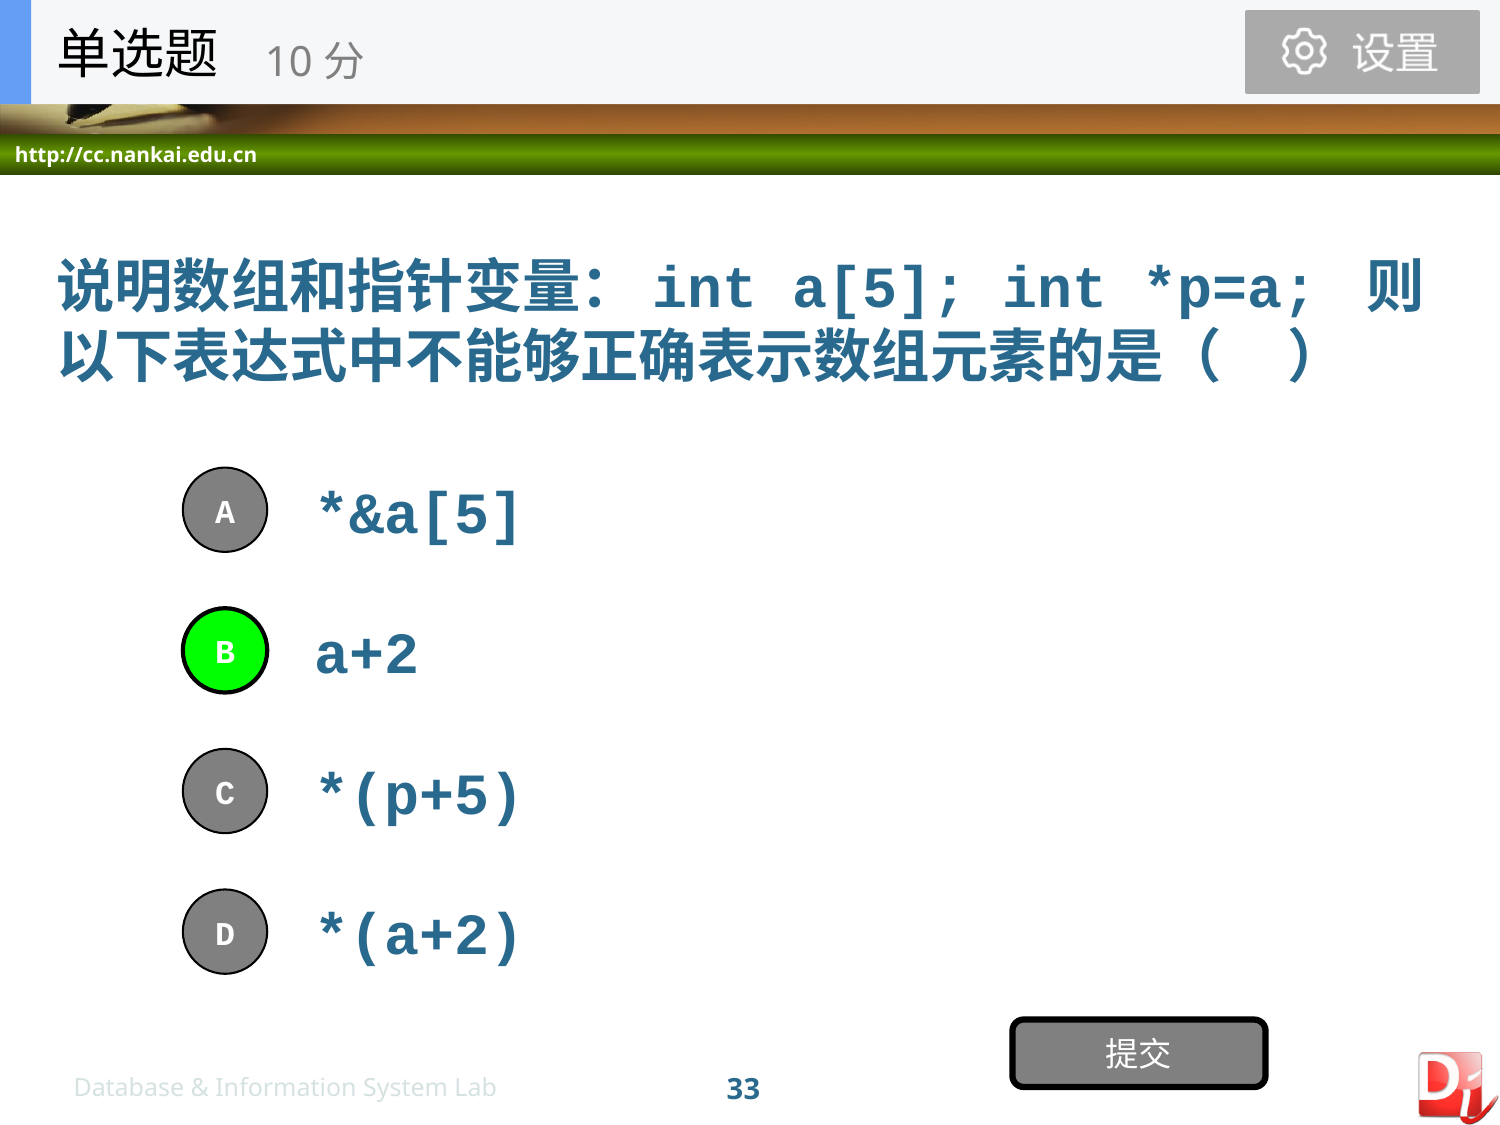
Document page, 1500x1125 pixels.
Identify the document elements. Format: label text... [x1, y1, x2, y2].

slide_number 33 [607, 1062, 880, 1112]
text_box a+2 [299, 597, 1350, 703]
text_box A [180, 465, 270, 555]
text_box B [180, 606, 270, 695]
text_box C [180, 746, 270, 836]
text_box 说明数组和指针变量：int a[5]; int *p=a; 则以下表达式中不能够正确表示数组元素的是（ ） [41, 182, 1459, 456]
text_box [0, 0, 1500, 105]
picture [0, 105, 1500, 134]
footer Database & Information System Lab [58, 1063, 598, 1114]
text_box *&a[5] [299, 456, 1350, 563]
text_box *(a+2) [299, 878, 1350, 985]
text_box 提交 [1010, 1017, 1268, 1090]
text_box *(p+5) [299, 738, 1350, 844]
text_box D [180, 887, 270, 976]
picture [1245, 10, 1480, 94]
picture [1417, 1052, 1500, 1125]
